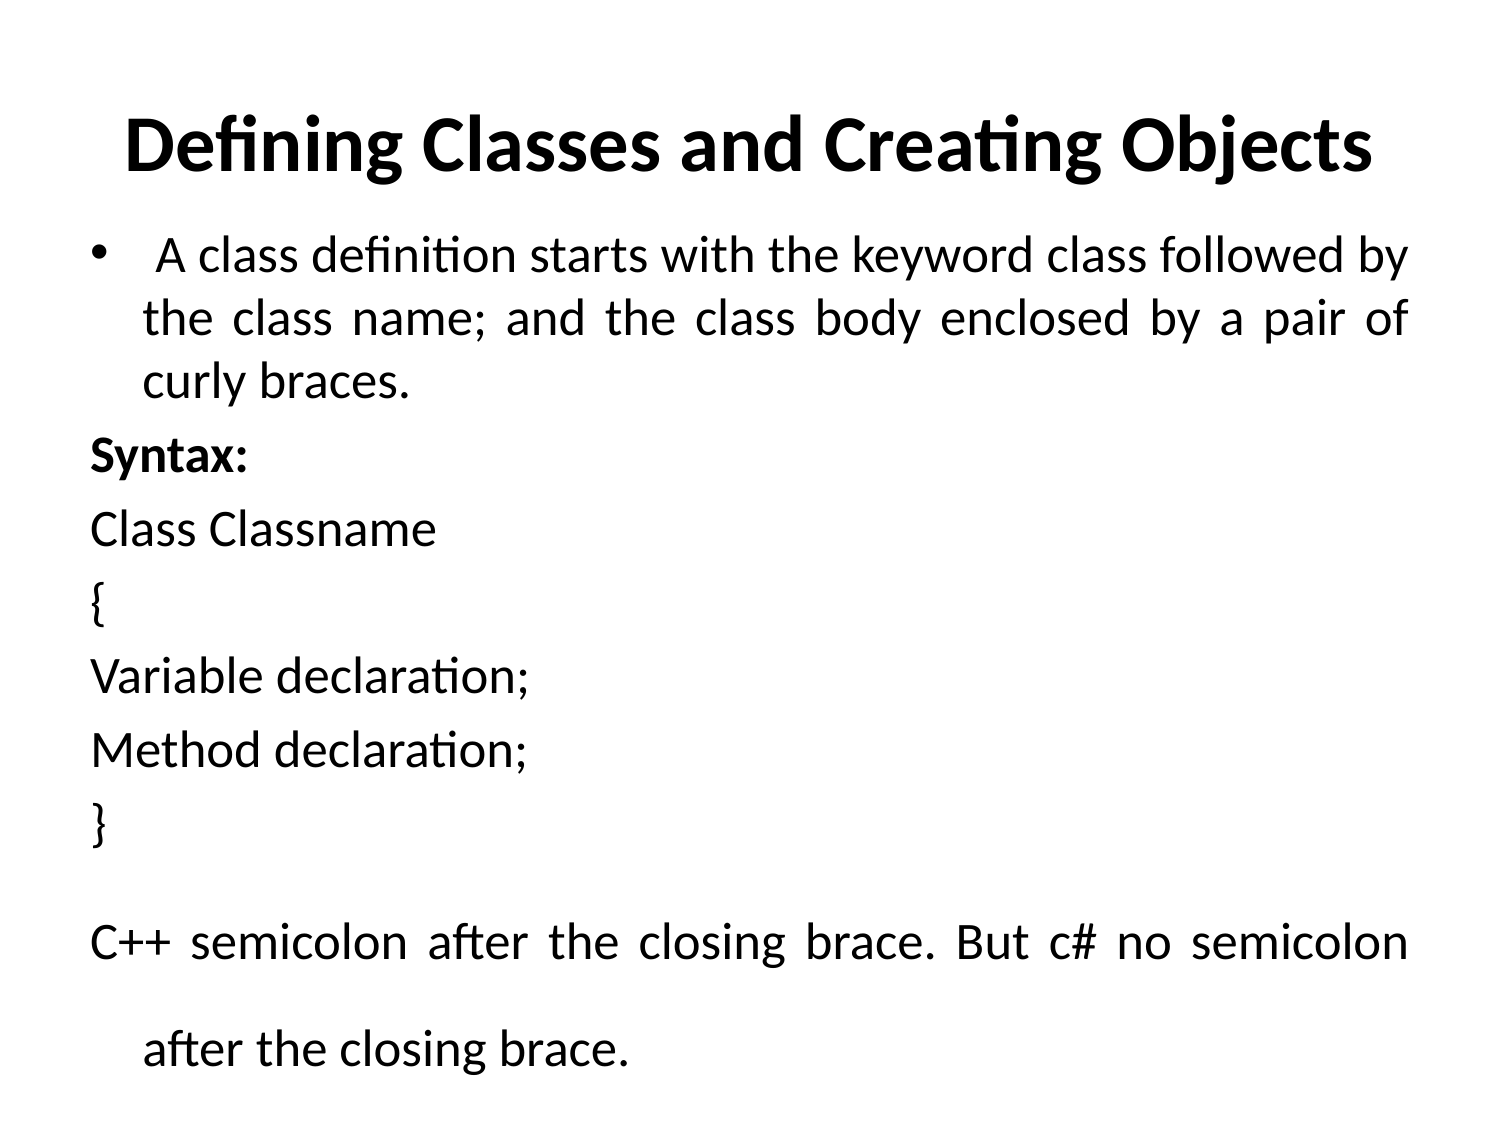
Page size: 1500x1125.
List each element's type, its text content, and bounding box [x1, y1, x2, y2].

title Defining Classes and Creating Objects [75, 45, 1425, 212]
list A class definition starts with the keyword class followed by the class name; and the class body enclosed by a pair of curly braces. Syntax: Class Classname { Variable declaration; Method declaration; } C++ semicolon after the closing brace. But c# no semicolon after the closing brace. [75, 212, 1425, 1088]
